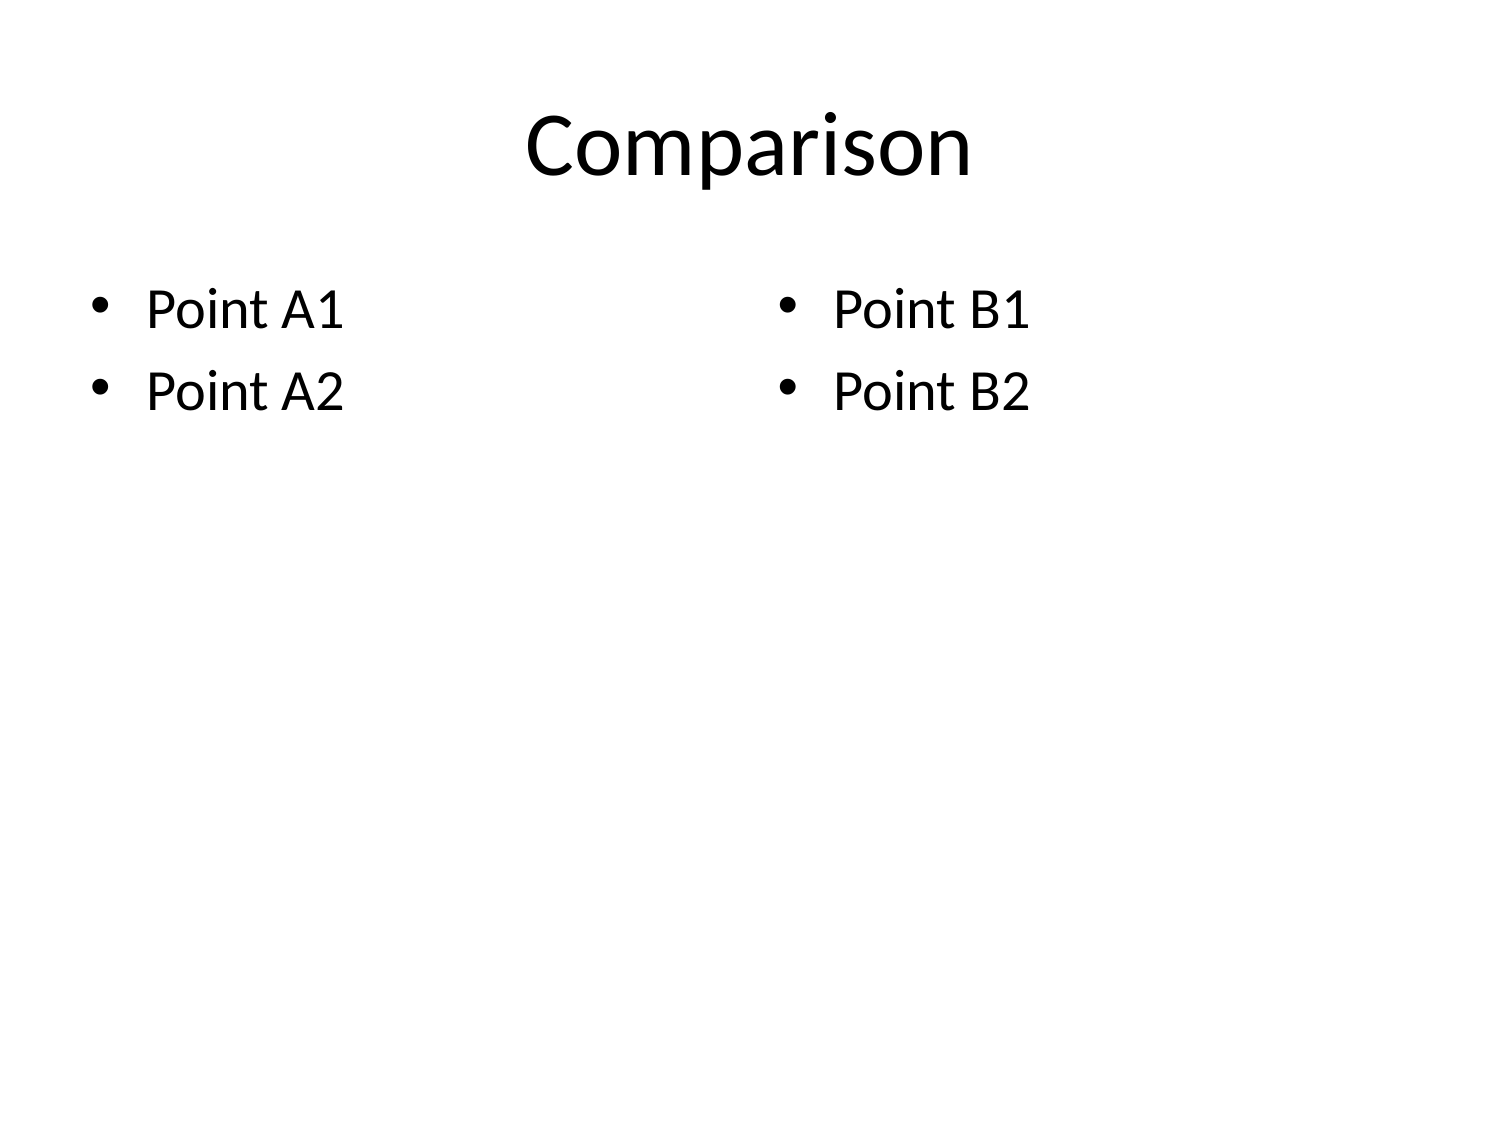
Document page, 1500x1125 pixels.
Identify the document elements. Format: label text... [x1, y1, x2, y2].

list Point A1 Point A2 [75, 262, 738, 1005]
list Point B1 Point B2 [762, 262, 1425, 1005]
title Comparison [75, 45, 1425, 233]
